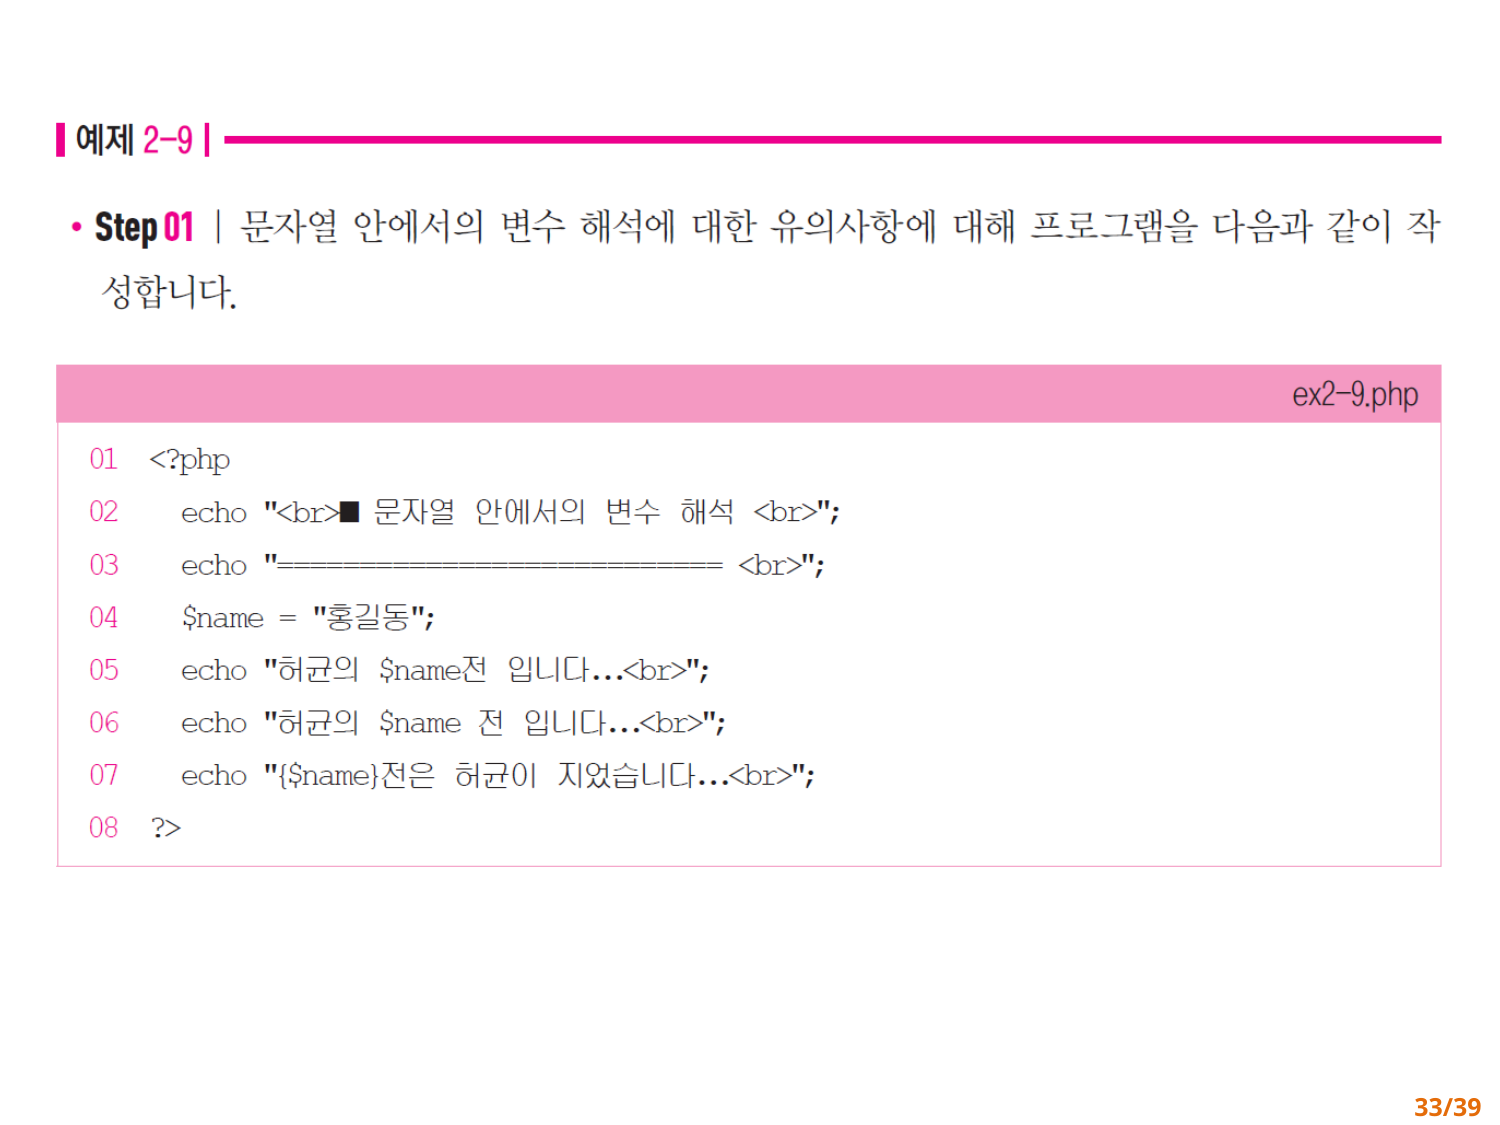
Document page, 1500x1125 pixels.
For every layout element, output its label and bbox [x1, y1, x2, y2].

picture [29, 101, 1471, 891]
